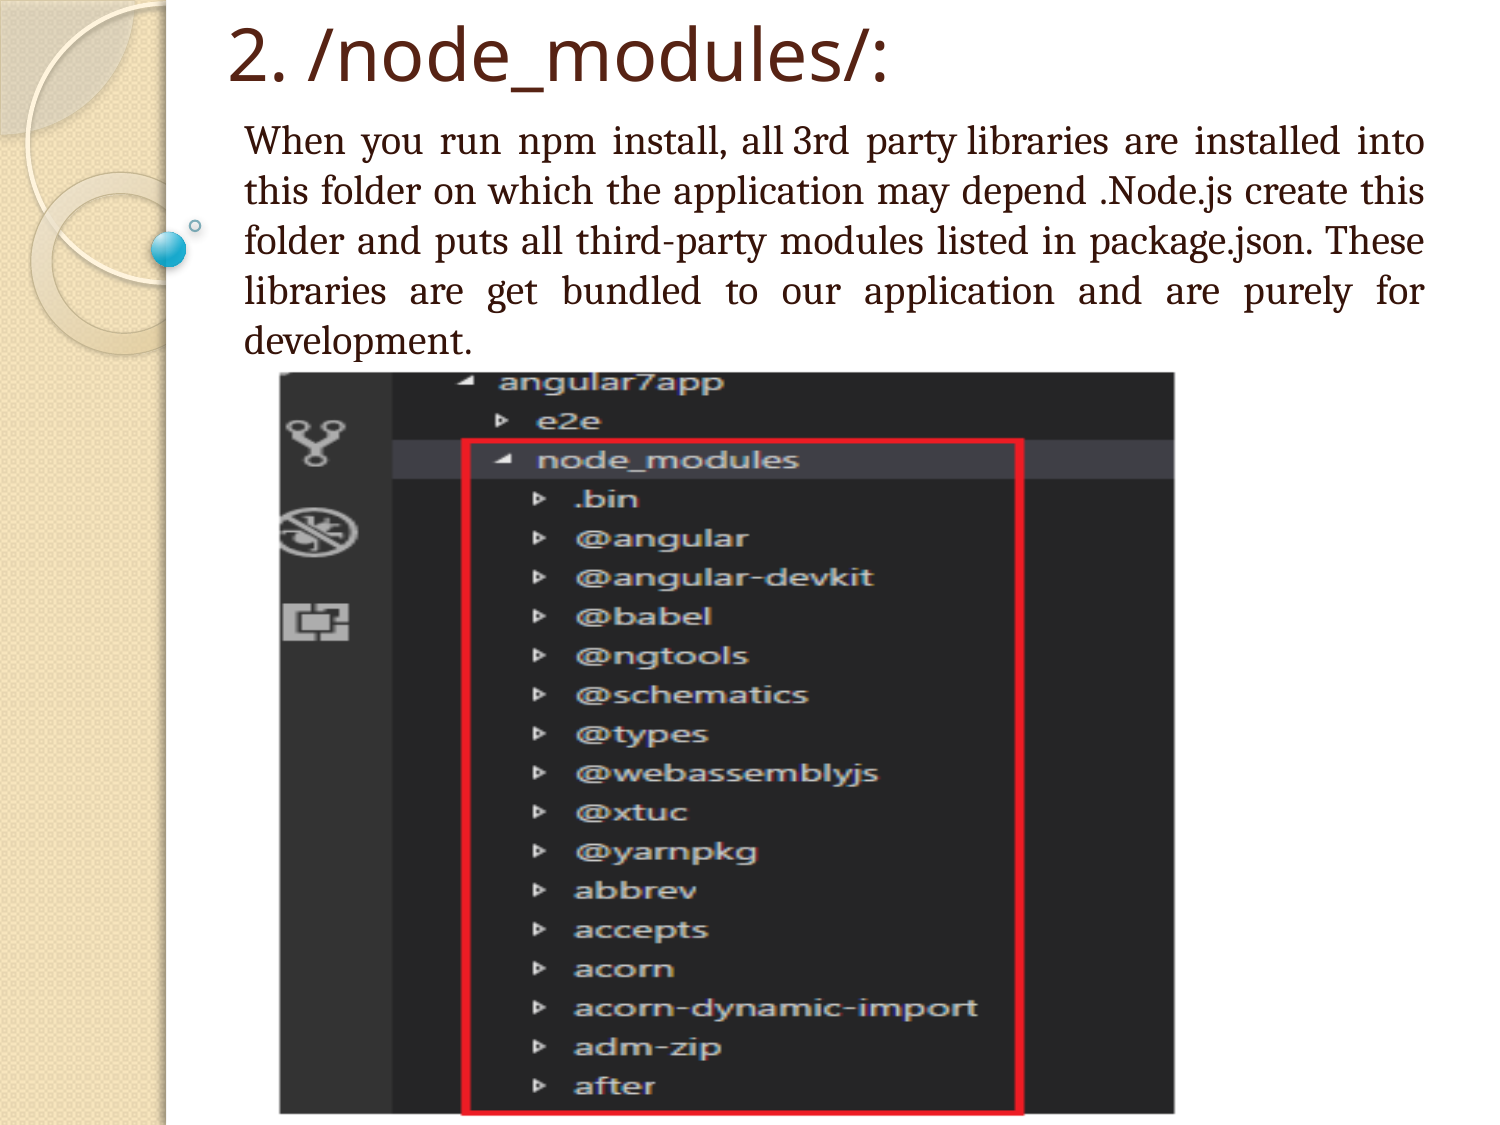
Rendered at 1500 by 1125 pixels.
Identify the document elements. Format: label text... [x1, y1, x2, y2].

picture [262, 362, 1188, 1125]
text_box [199, 124, 1415, 213]
title 2. /node_modules/: [212, 0, 1428, 104]
subtitle When you run npm install, all 3rd party libraries are installed into this folder on which the application may depend .Node.js create this folder and puts all third-party modules listed in package.json. These libraries are get bundled to our application and are purely for development. [225, 112, 1440, 1063]
